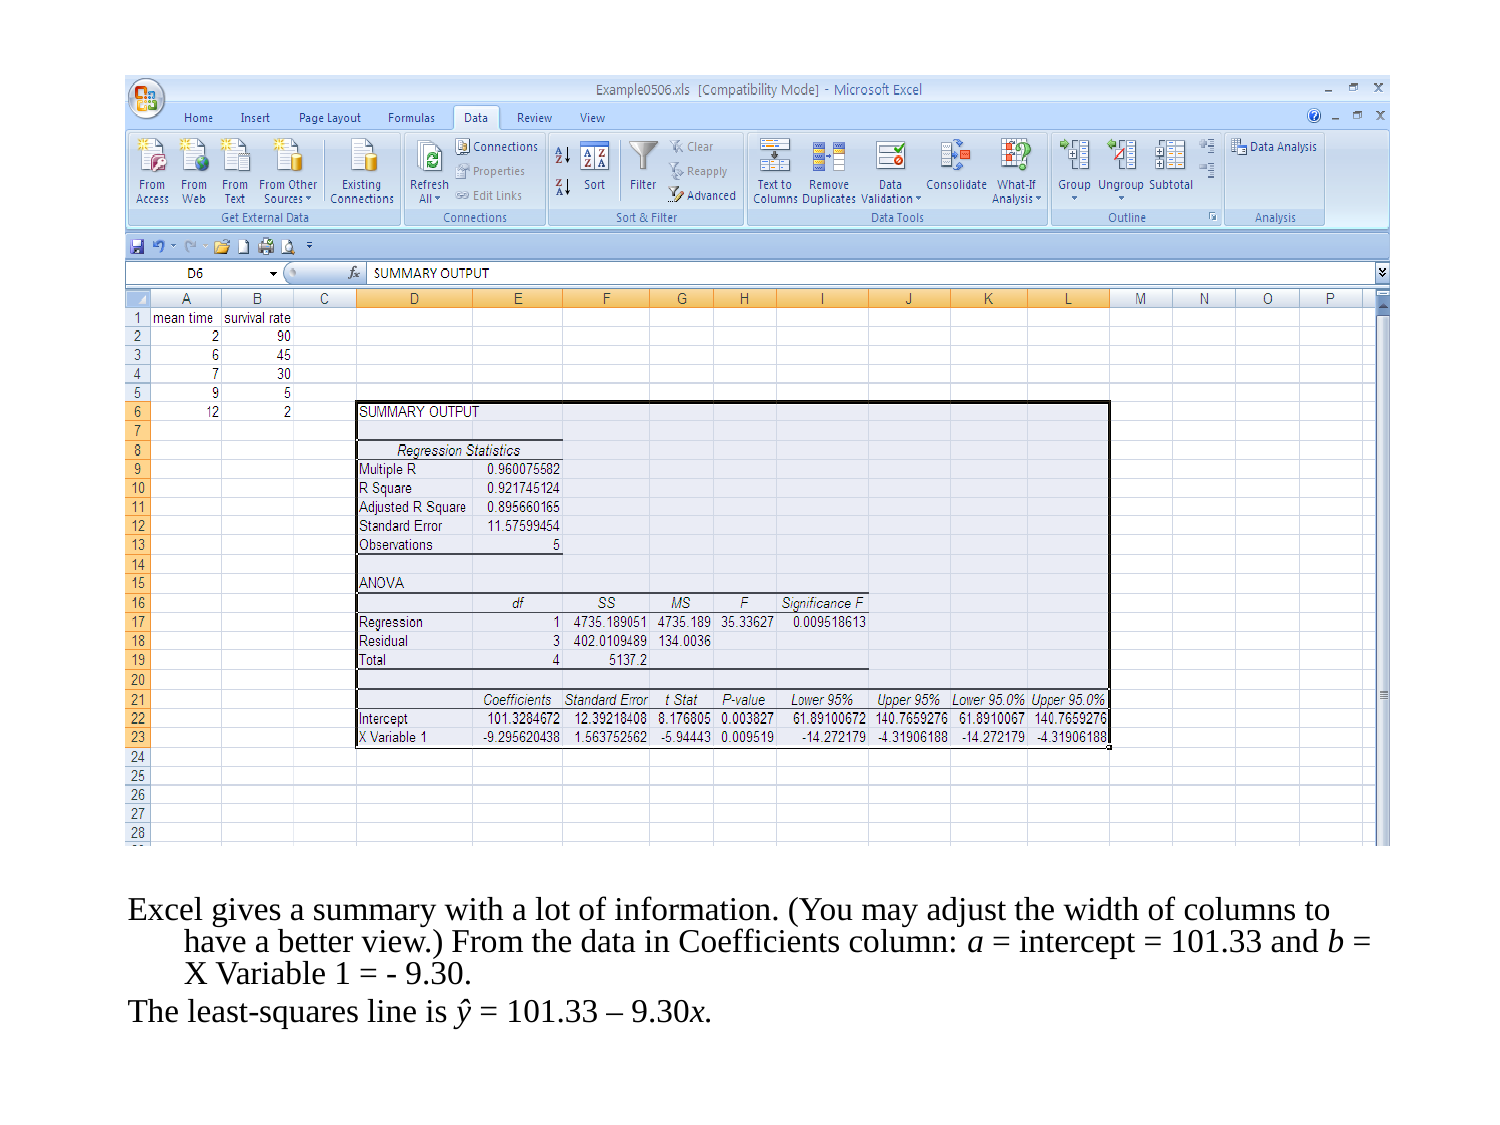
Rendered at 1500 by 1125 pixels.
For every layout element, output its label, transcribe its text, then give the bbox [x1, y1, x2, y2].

list Excel gives a summary with a lot of information. (You may adjust the width of columns to have a better view.) From the data in Coefficients column: a = intercept = 101.33 and b = X Variable 1 = - 9.30. The least-squares line is ŷ = 101.33 – 9.30x. [112, 887, 1388, 1051]
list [124, 74, 1401, 846]
